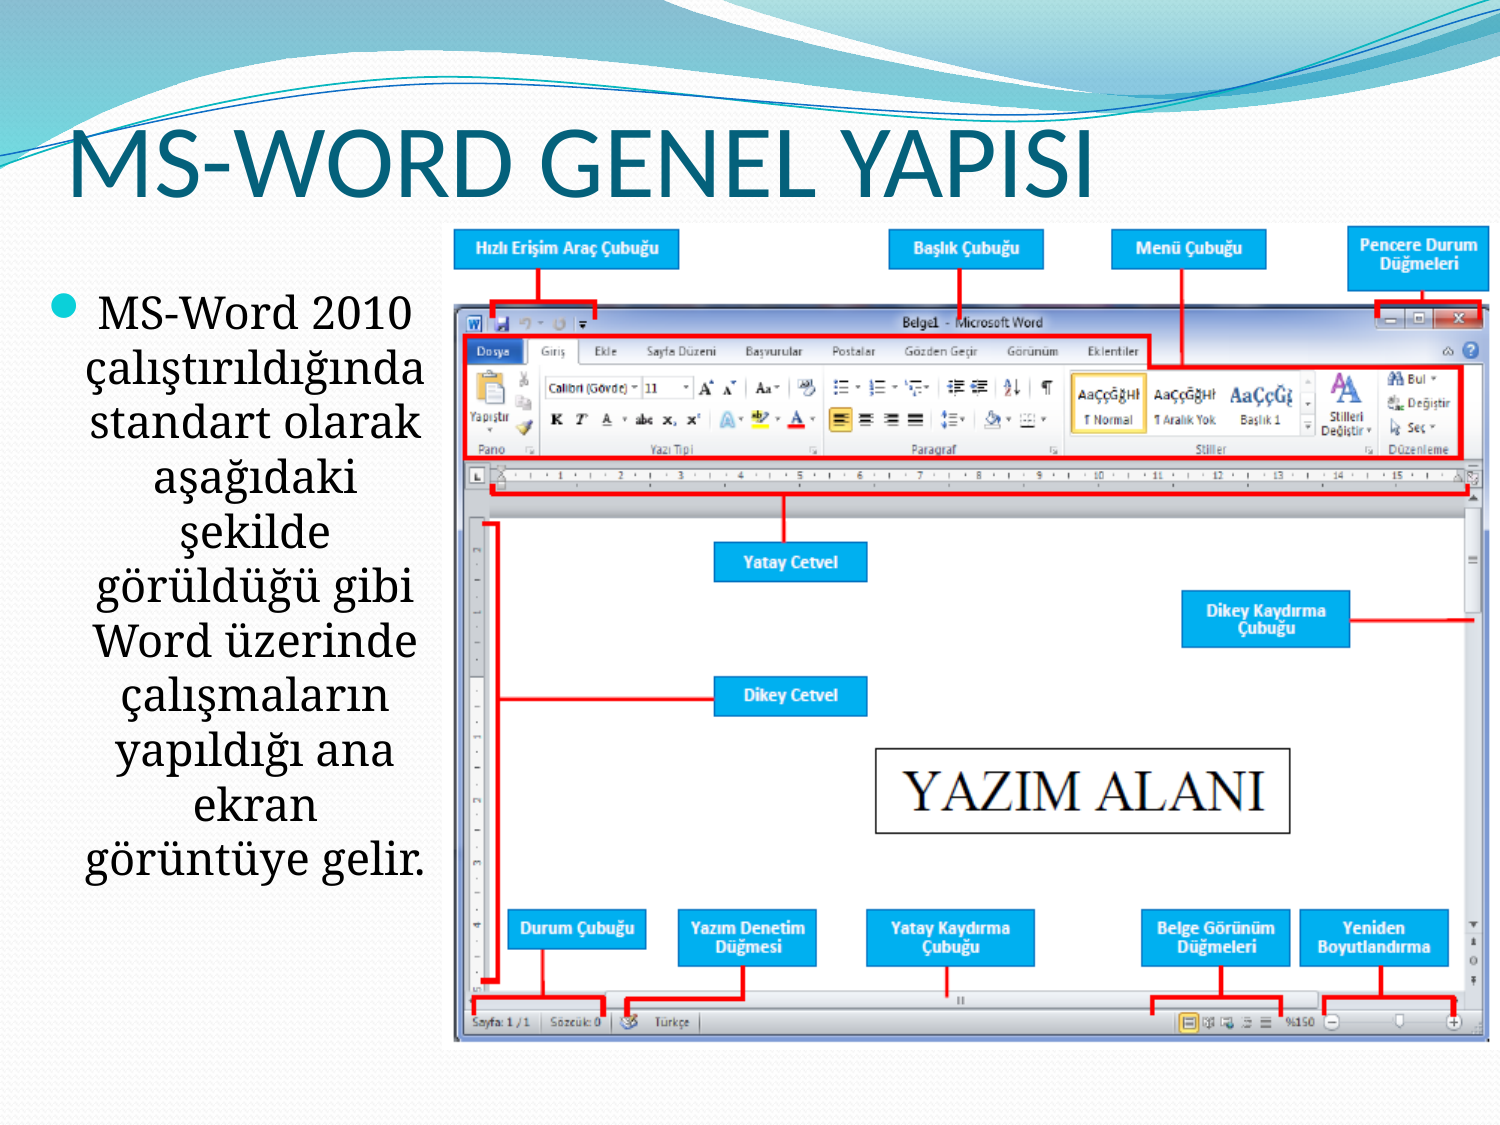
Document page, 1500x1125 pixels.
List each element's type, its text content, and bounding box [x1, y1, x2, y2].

title MS-WORD GENEL YAPISI [64, 30, 1415, 219]
list MS-Word 2010 çalıştırıldığında standart olarak aşağıdaki şekilde görüldüğü gibi Word üzerinde çalışmaların yapıldığı ana ekran görüntüye gelir. [28, 276, 435, 997]
picture [442, 223, 1500, 1051]
